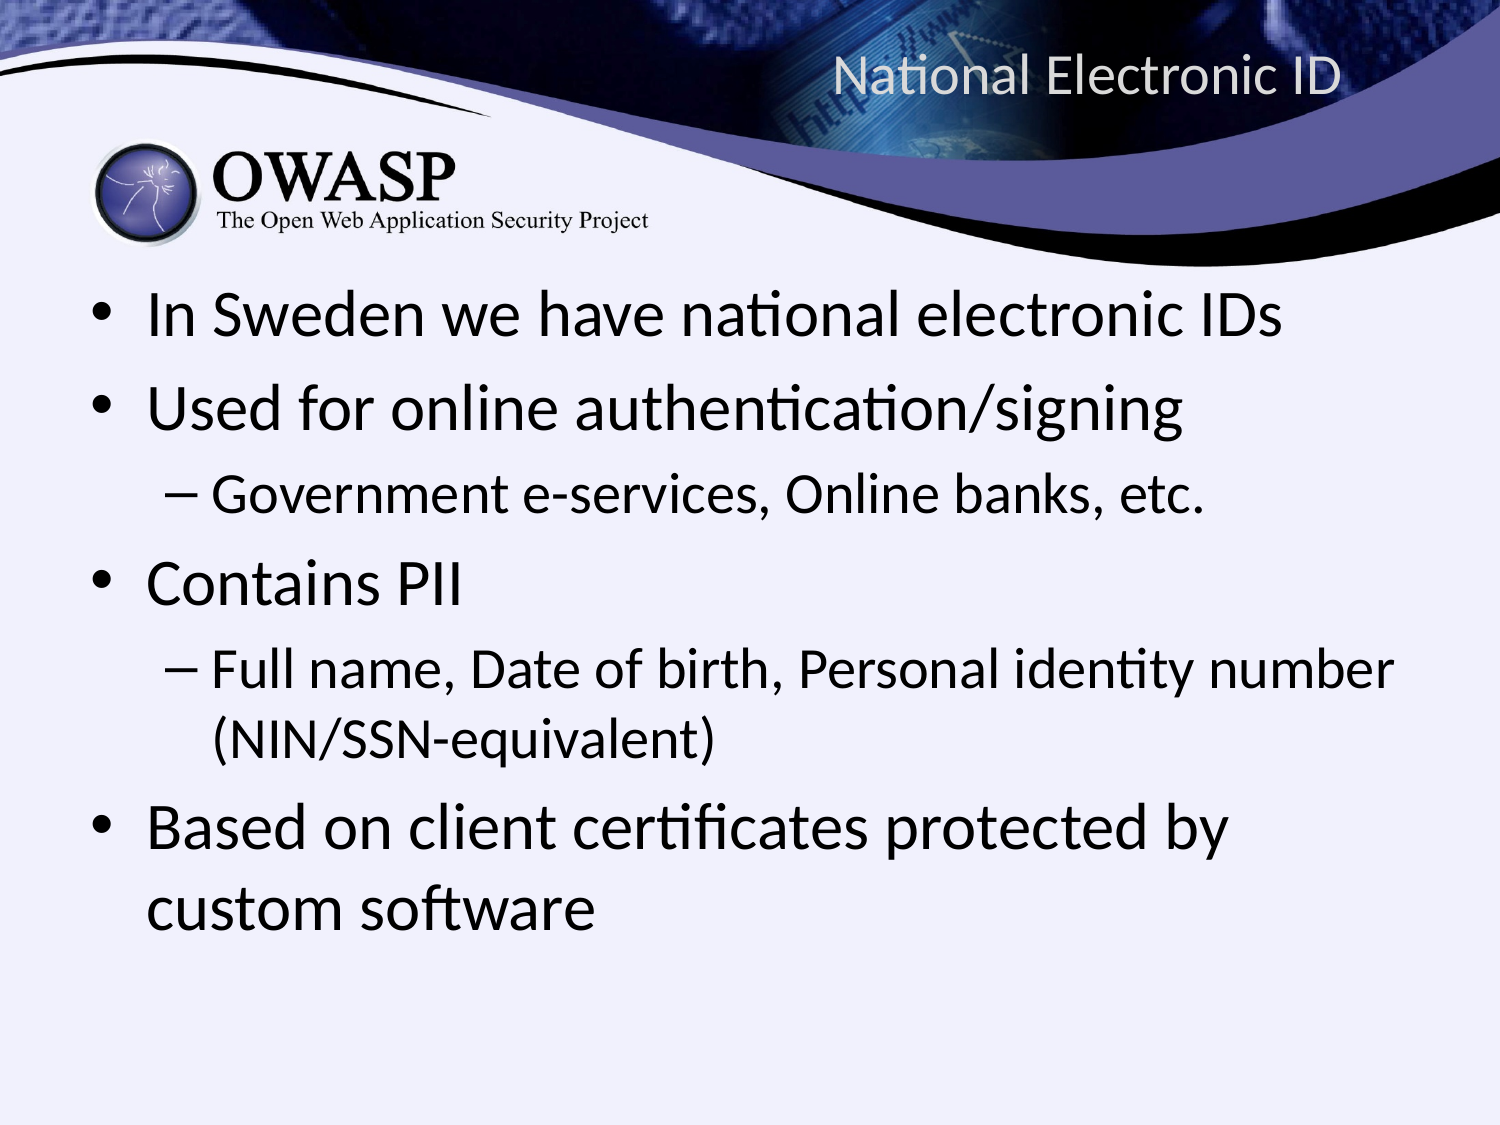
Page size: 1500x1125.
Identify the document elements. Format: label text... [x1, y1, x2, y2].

picture [0, 0, 1500, 1125]
list In Sweden we have national electronic IDs Used for online authentication/signing Government e-services, Online banks, etc. Contains PII Full name, Date of birth, Personal identity number (NIN/SSN-equivalent) Based on client certificates protected by custom software [75, 262, 1425, 1005]
title National Electronic ID [699, 12, 1475, 130]
